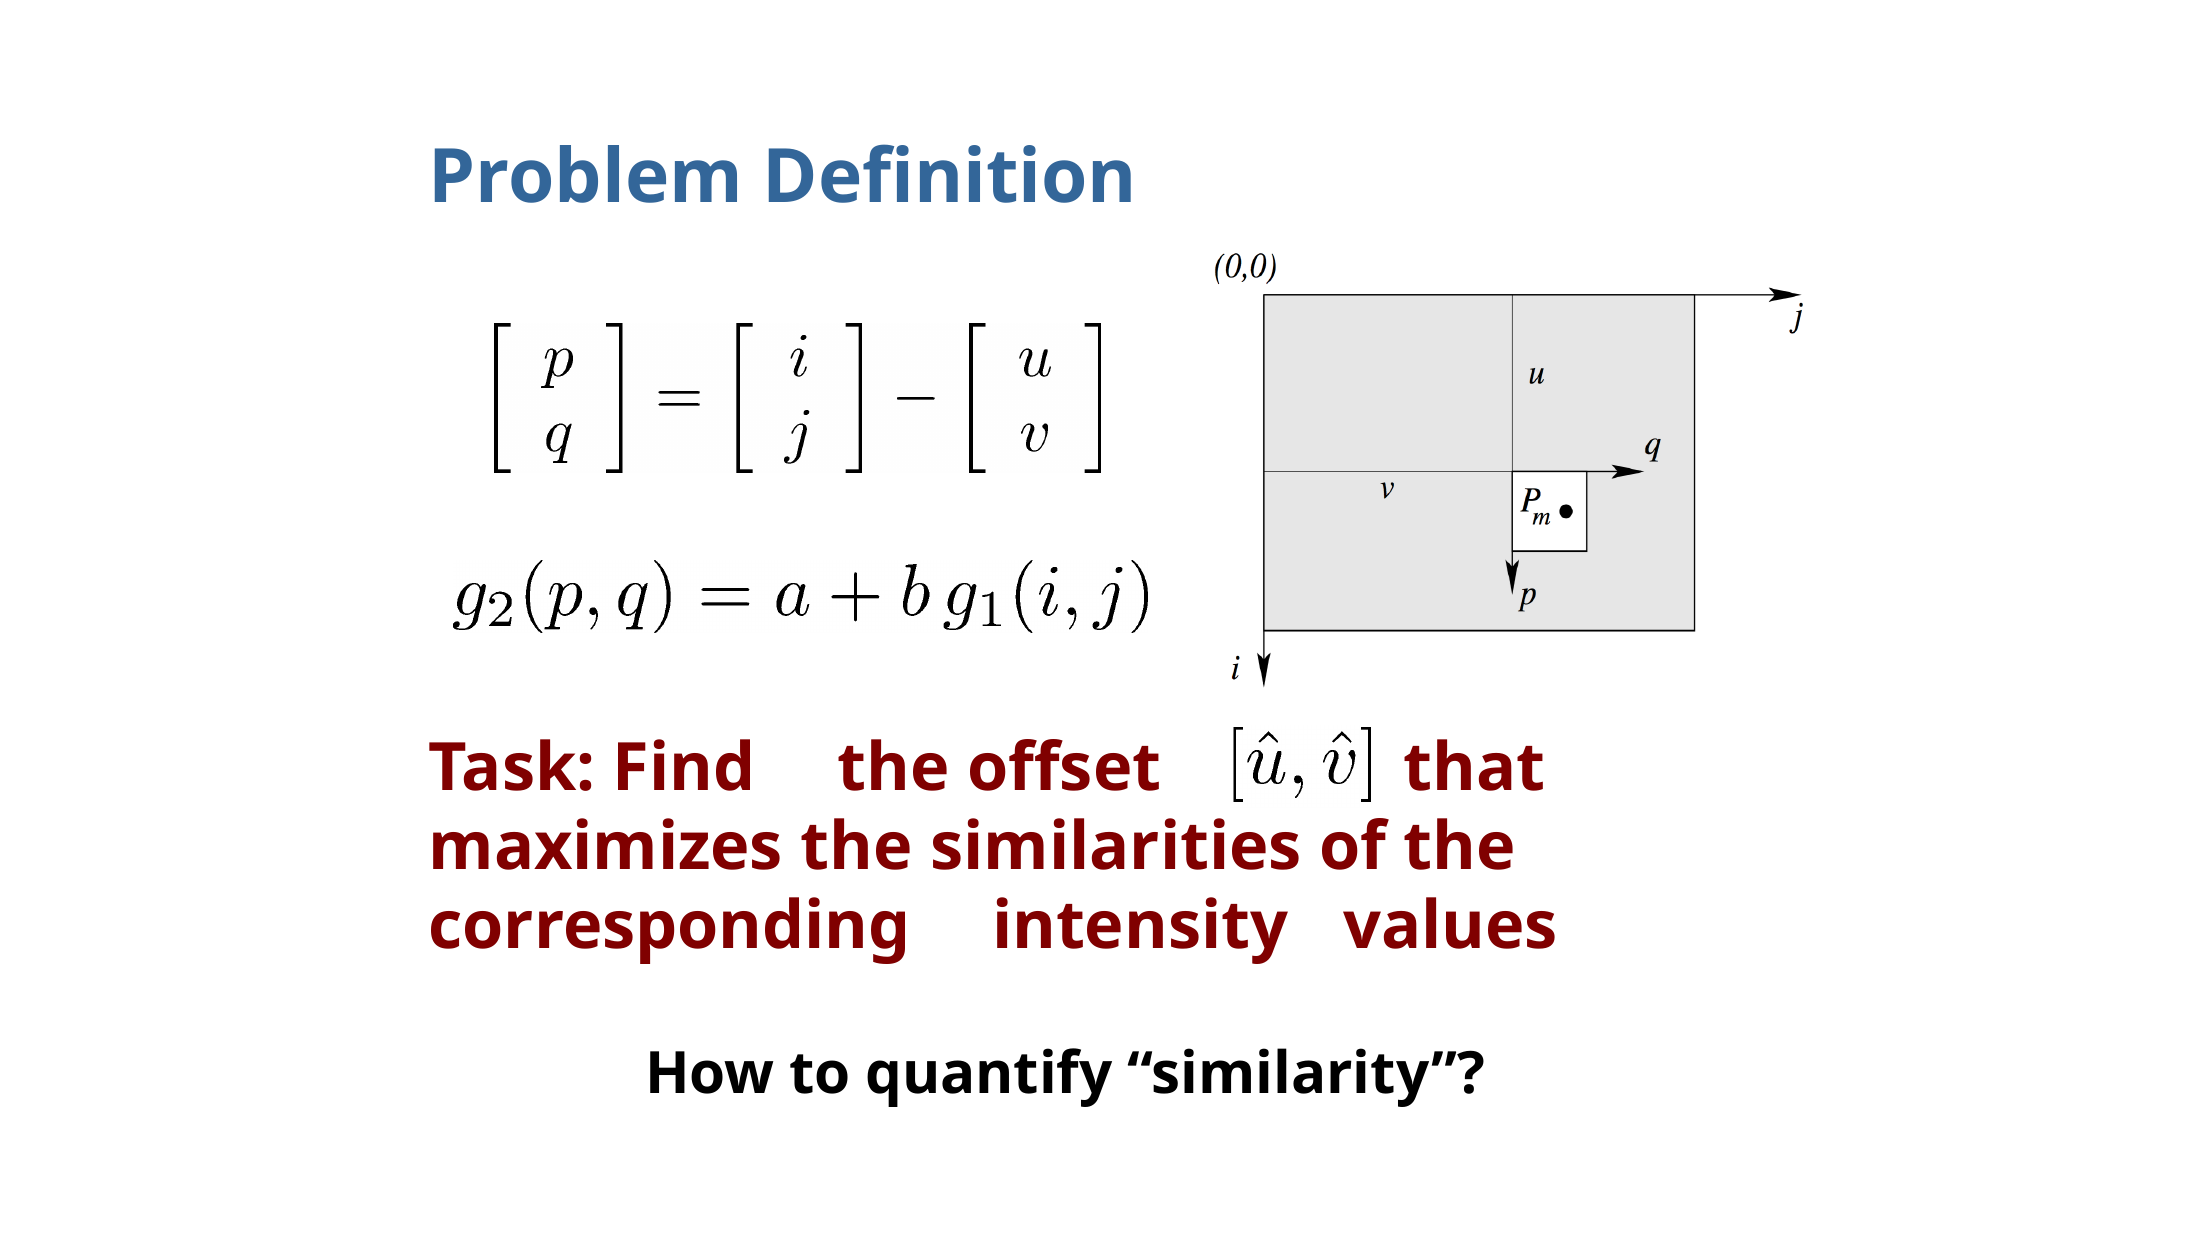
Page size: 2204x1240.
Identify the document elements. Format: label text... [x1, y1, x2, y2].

title Problem Definition [426, 125, 1221, 335]
picture [493, 323, 1101, 473]
picture [1229, 725, 1372, 809]
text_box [1213, 253, 1803, 689]
text_box Task: Find the offset that maximizes the similarities of the corresponding intensity values How to quantify “similarity”? [426, 719, 1656, 1105]
picture [453, 560, 1148, 633]
